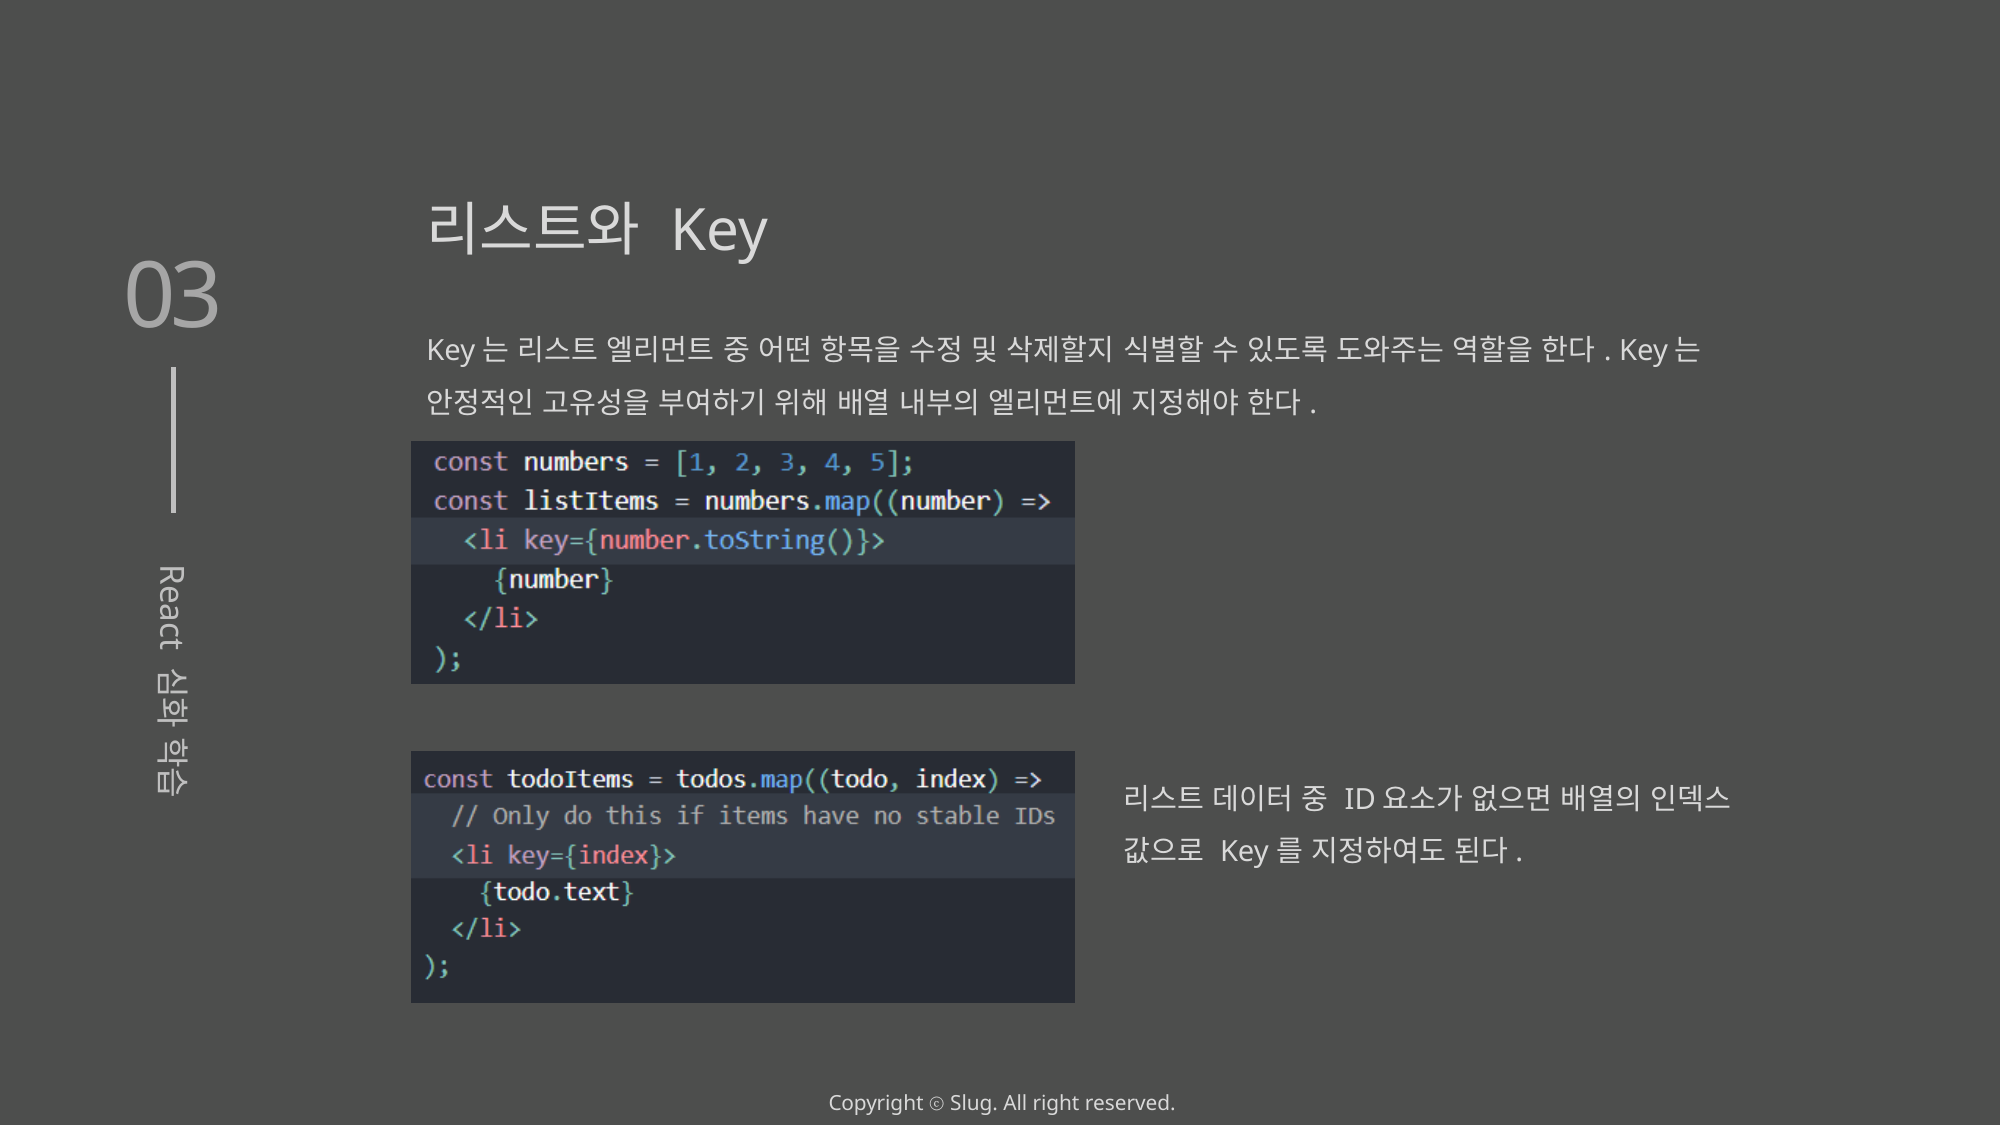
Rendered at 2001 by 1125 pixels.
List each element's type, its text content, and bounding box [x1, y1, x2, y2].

text_box React 심화 학습 [146, 549, 202, 905]
text_box 03 [80, 228, 267, 353]
picture [411, 441, 1075, 684]
picture [411, 751, 1075, 1003]
text_box 리스트와 Key [411, 185, 1011, 270]
text_box Key는 리스트 엘리먼트 중 어떤 항목을 수정 및 삭제할지 식별할 수 있도록 도와주는 역할을 한다. Key는 안정적인 고유성을 부여하기 위해 배열 내부의 엘리먼트에 지정해야 한다. [411, 306, 1786, 427]
text_box 리스트 데이터 중 ID요소가 없으면 배열의 인덱스 값으로 Key를 지정하여도 된다. [1109, 755, 1772, 876]
text_box Copyright ⓒ Slug. All right reserved. [761, 1081, 1243, 1122]
